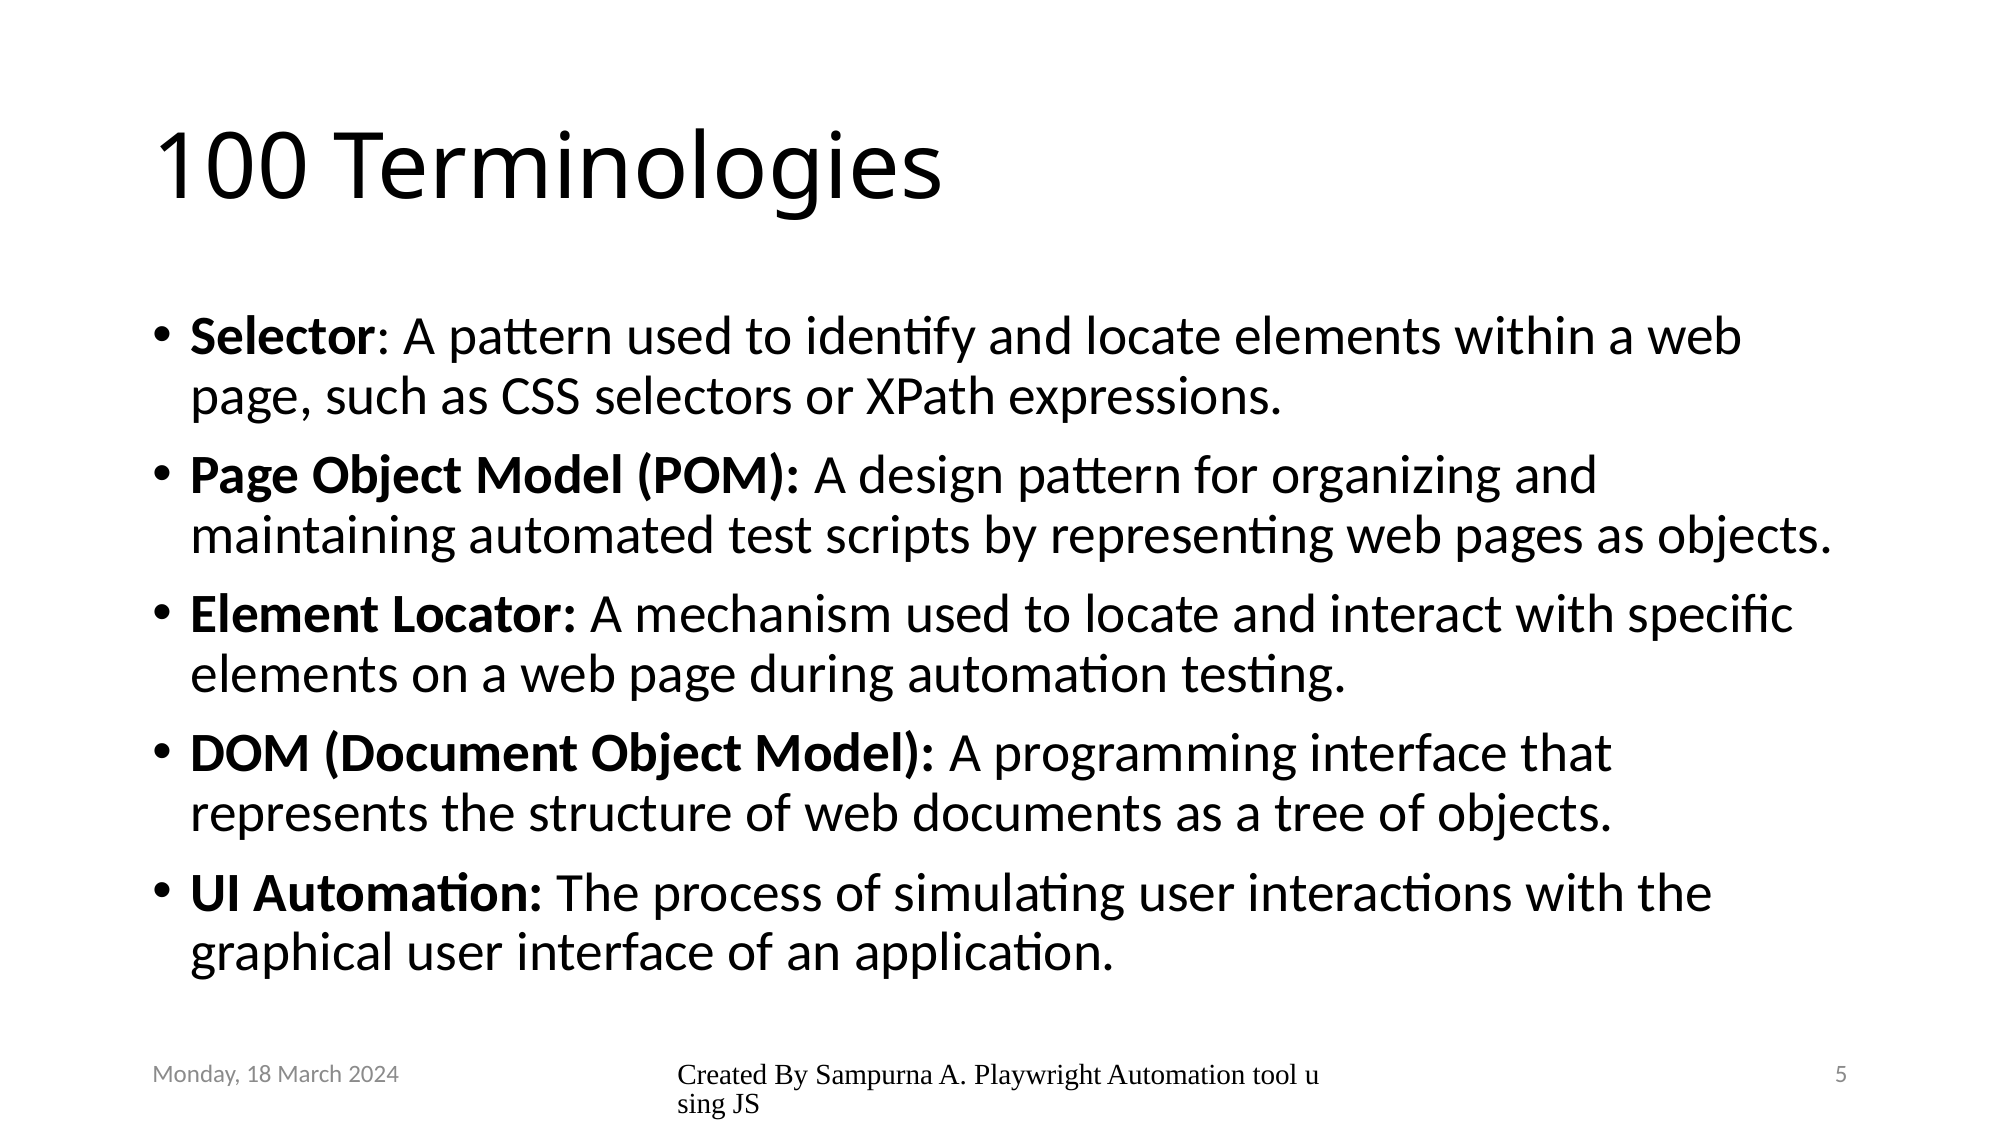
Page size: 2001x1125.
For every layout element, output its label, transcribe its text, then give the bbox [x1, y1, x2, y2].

title 100 Terminologies [137, 59, 1863, 278]
footer Created By Sampurna A. Playwright Automation tool using JS [662, 1042, 1338, 1103]
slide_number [137, 1042, 588, 1103]
slide_number 5 [1412, 1042, 1863, 1103]
list Selector: A pattern used to identify and locate elements within a web page, such as CSS selectors or XPath expressions. Page Object Model (POM): A design pattern for organizing and maintaining automated test scripts by representing web pages as objects. Element Locator: A mechanism used to locate and interact with specific elements on a web page during automation testing. DOM (Document Object Model): A programming interface that represents the structure of web documents as a tree of objects. UI Automation: The process of simulating user interactions with the graphical user interface of an application. [137, 299, 1863, 1014]
